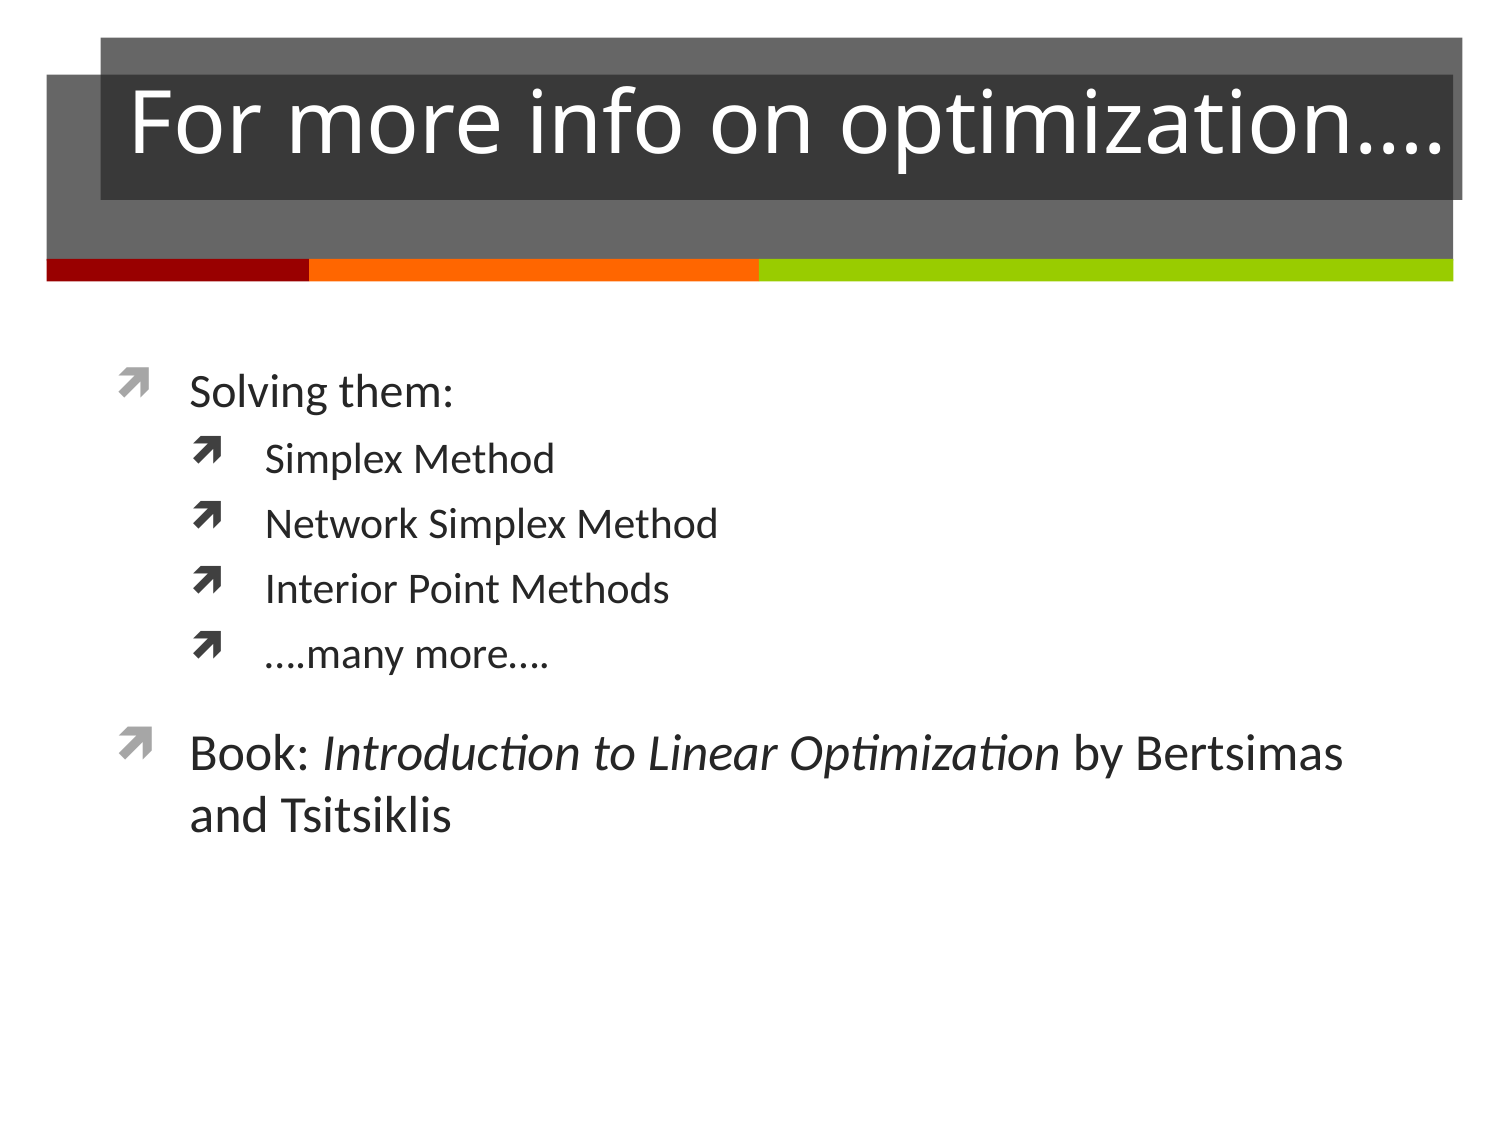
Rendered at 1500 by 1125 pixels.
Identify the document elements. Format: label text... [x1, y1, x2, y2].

list Solving them: Simplex Method Network Simplex Method Interior Point Methods ….many more…. Book: Introduction to Linear Optimization by Bertsimas and Tsitsiklis [99, 249, 1438, 1125]
title For more info on optimization…. [100, 37, 1463, 200]
